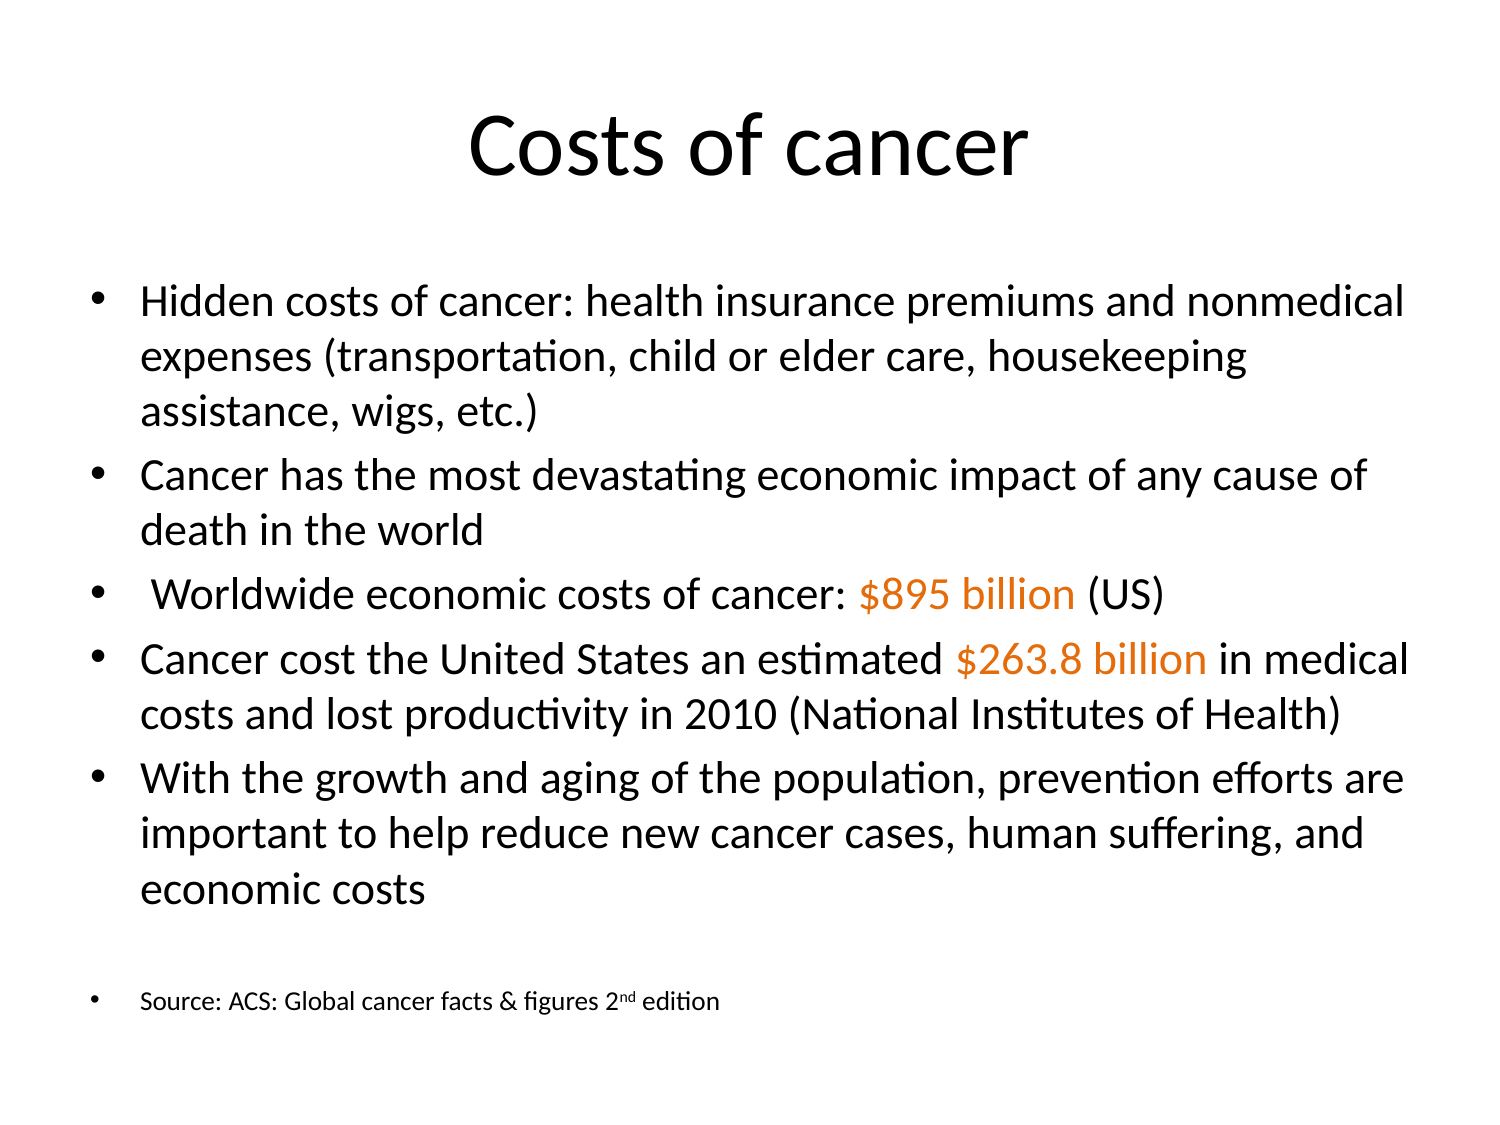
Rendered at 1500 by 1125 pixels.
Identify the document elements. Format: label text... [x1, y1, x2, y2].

title Costs of cancer [75, 45, 1425, 233]
list Hidden costs of cancer: health insurance premiums and nonmedical expenses (transportation, child or elder care, housekeeping assistance, wigs, etc.) Cancer has the most devastating economic impact of any cause of death in the world Worldwide economic costs of cancer: $895 billion (US) Cancer cost the United States an estimated $263.8 billion in medical costs and lost productivity in 2010 (National Institutes of Health) With the growth and aging of the population, prevention efforts are important to help reduce new cancer cases, human suffering, and economic costs Source: ACS: Global cancer facts & figures 2nd edition [75, 262, 1425, 1047]
